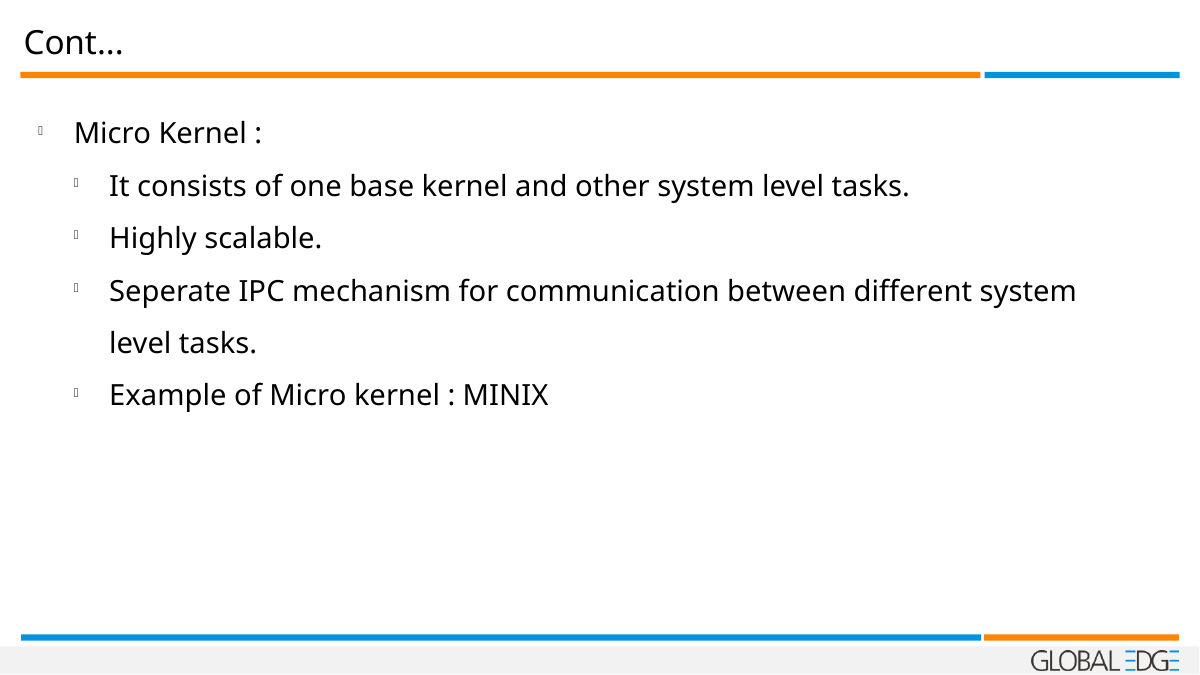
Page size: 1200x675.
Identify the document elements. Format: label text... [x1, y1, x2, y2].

text_box Micro Kernel : It consists of one base kernel and other system level tasks. Highly scalable. Seperate IPC mechanism for communication between different system level tasks. Example of Micro kernel : MINIX [38, 96, 1118, 617]
picture [1031, 650, 1179, 671]
text_box Cont... [23, 11, 1104, 71]
